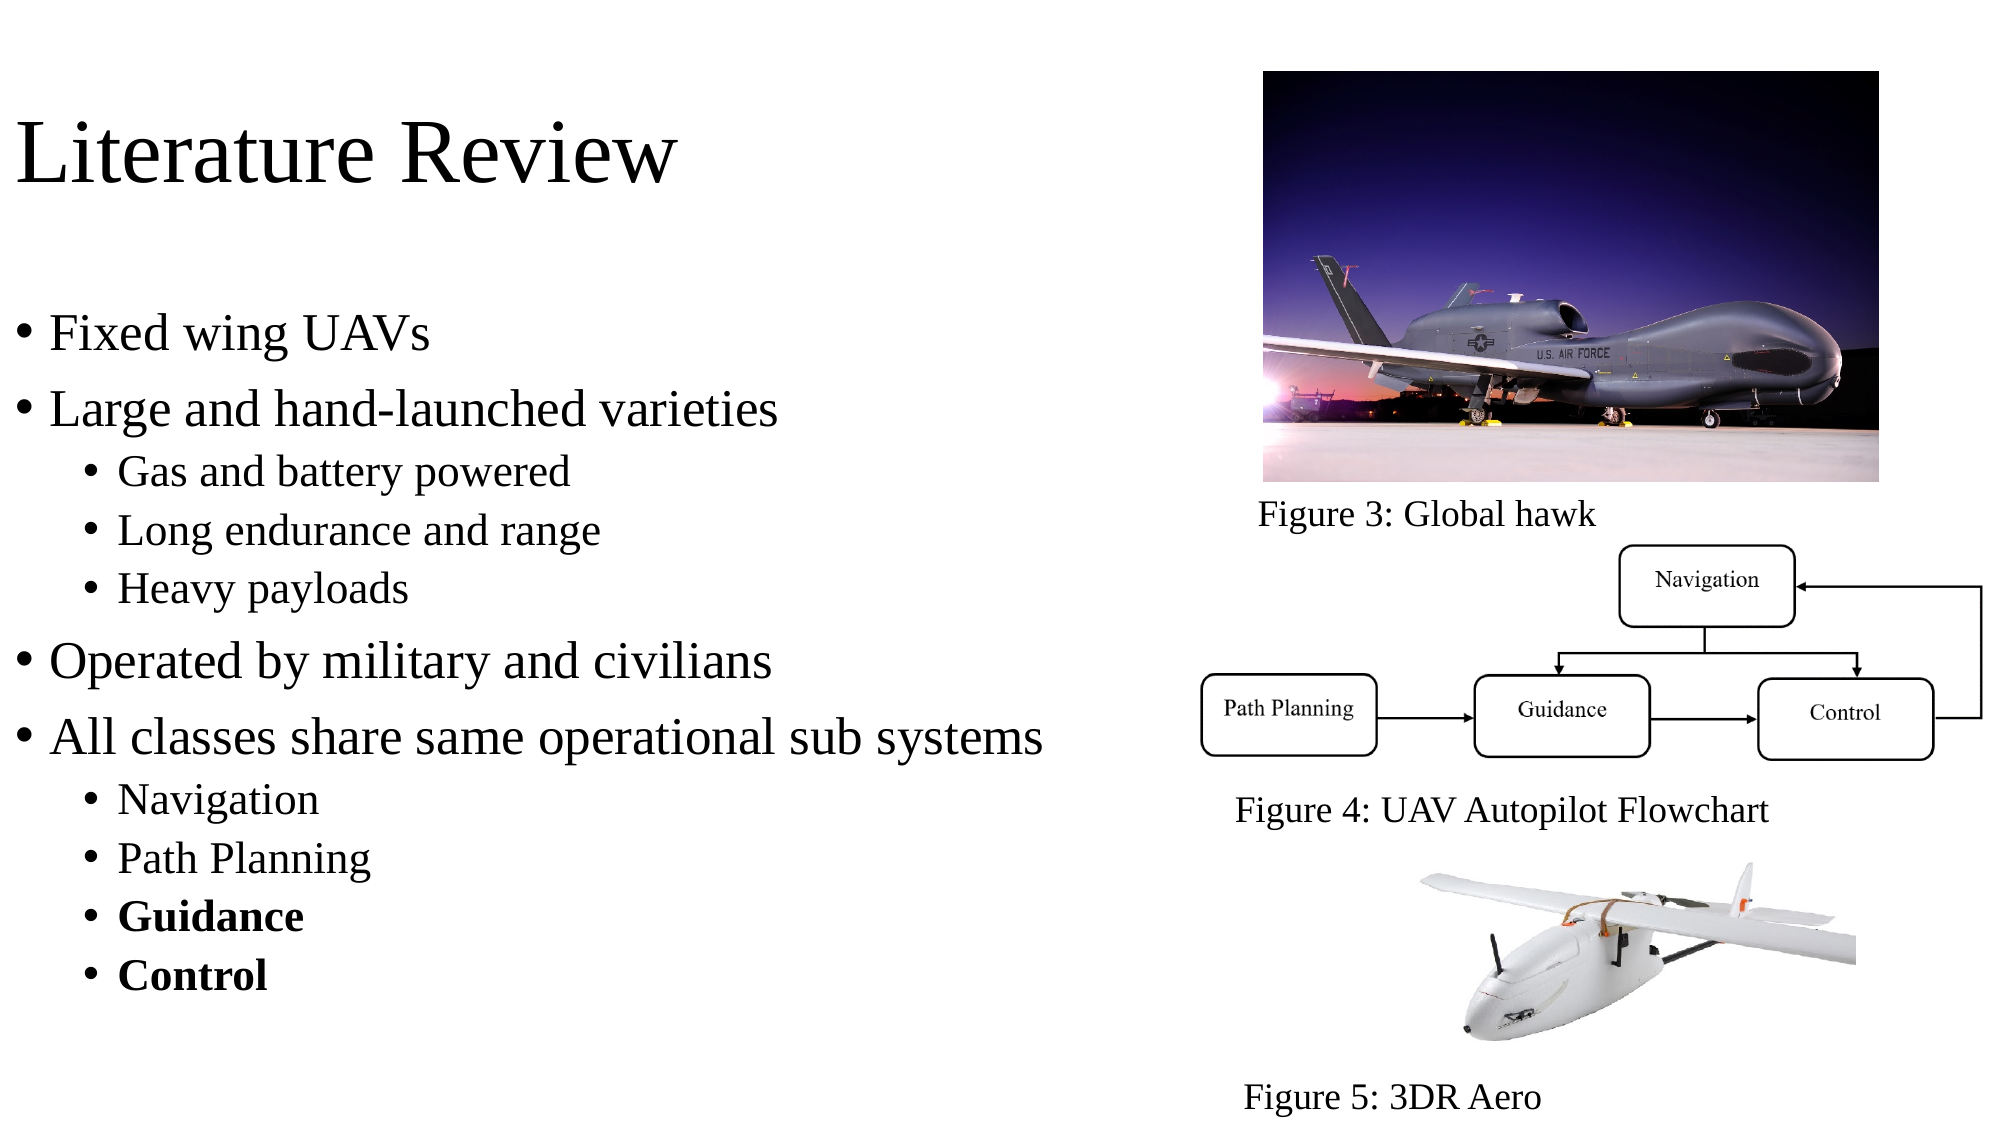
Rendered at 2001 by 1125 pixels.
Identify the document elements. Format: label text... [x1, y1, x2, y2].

picture [1263, 71, 1879, 482]
picture [1372, 788, 1856, 1110]
text_box Figure 3: Global hawk [1242, 481, 1635, 542]
text_box Figure 4: UAV Autopilot Flowchart [1220, 777, 1819, 838]
text_box Figure 5: 3DR Aero [1228, 1064, 1827, 1125]
title Literature Review [0, 44, 1725, 262]
picture [1189, 542, 1996, 767]
list Fixed wing UAVs Large and hand-launched varieties Gas and battery powered Long endurance and range Heavy payloads Operated by military and civilians All classes share same operational sub systems Navigation Path Planning Guidance Control [0, 297, 1932, 1012]
